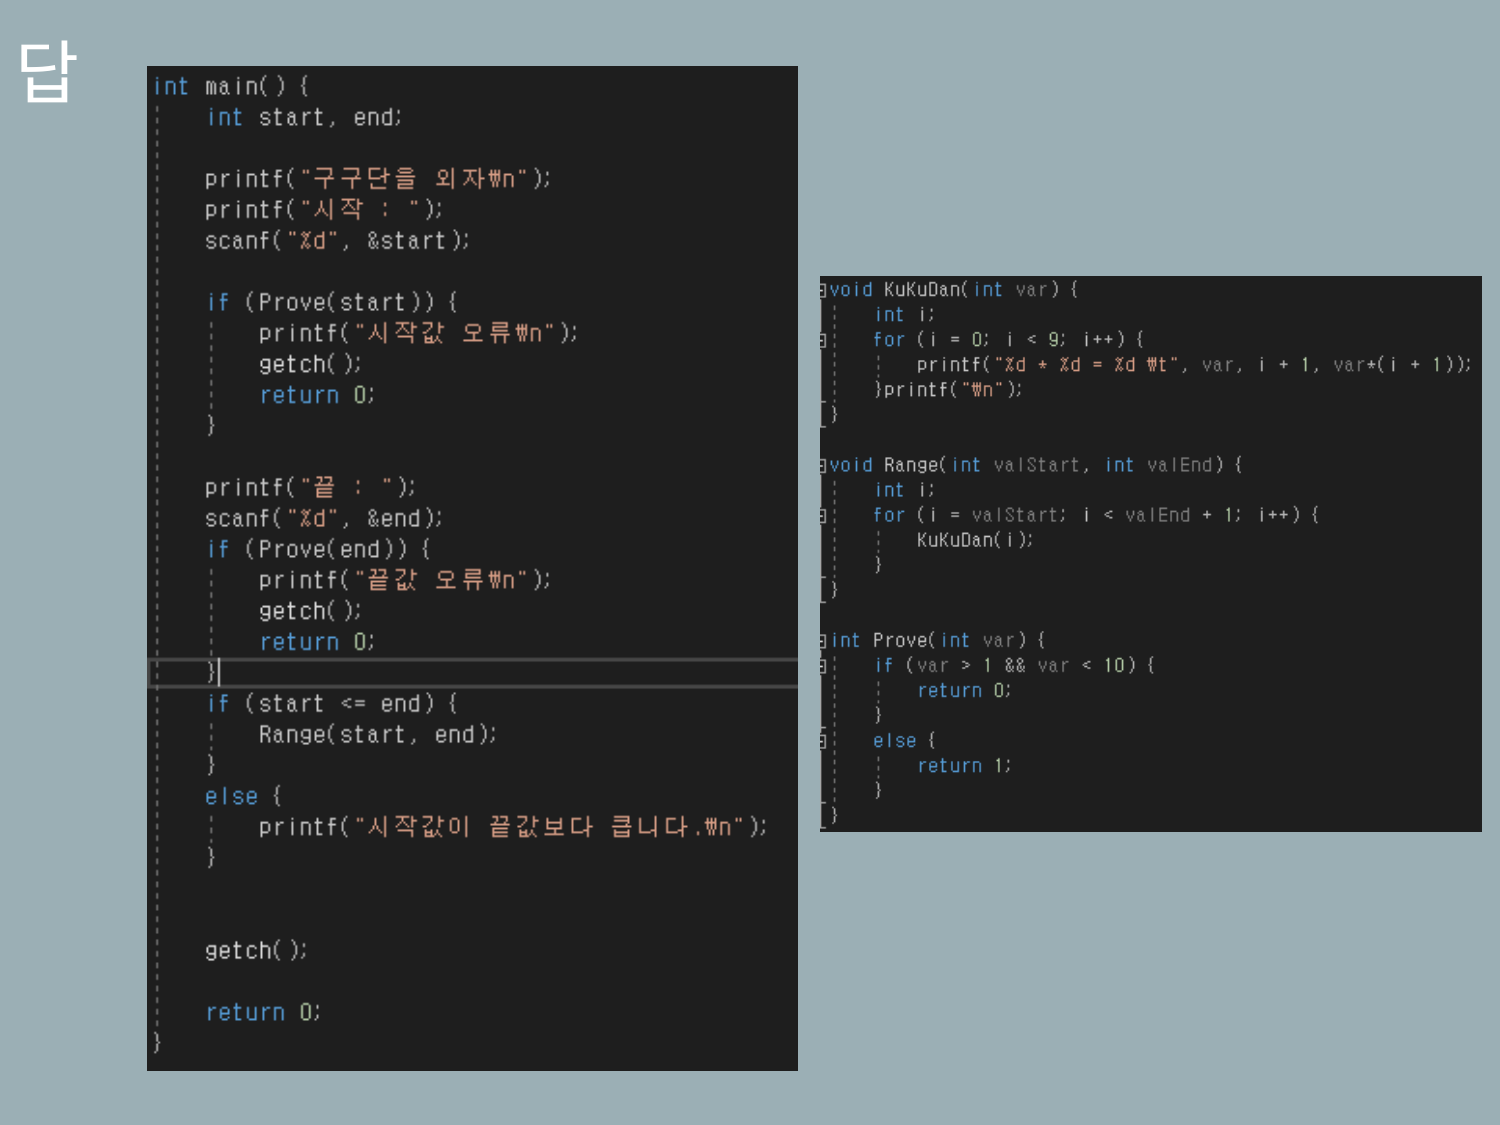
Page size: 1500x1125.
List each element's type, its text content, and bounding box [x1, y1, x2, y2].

subtitle 답 [0, 21, 1258, 122]
picture [147, 66, 798, 1071]
picture [820, 276, 1482, 832]
